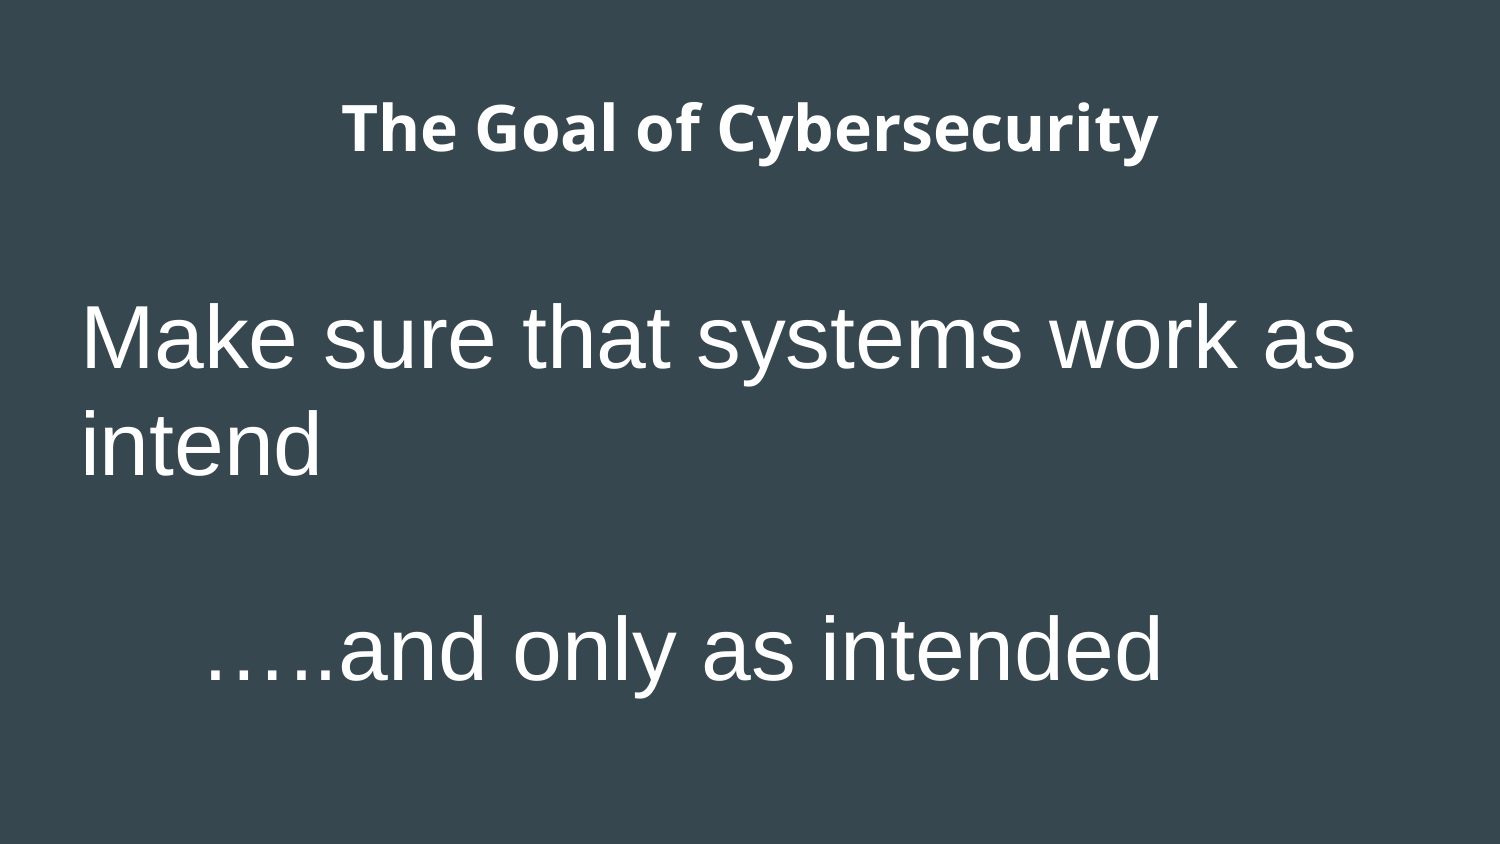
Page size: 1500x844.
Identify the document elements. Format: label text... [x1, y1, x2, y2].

title The Goal of Cybersecurity [110, 33, 1390, 180]
text_box Make sure that systems work as intend [65, 263, 1469, 509]
text_box …..and only as intended [92, 575, 1272, 713]
